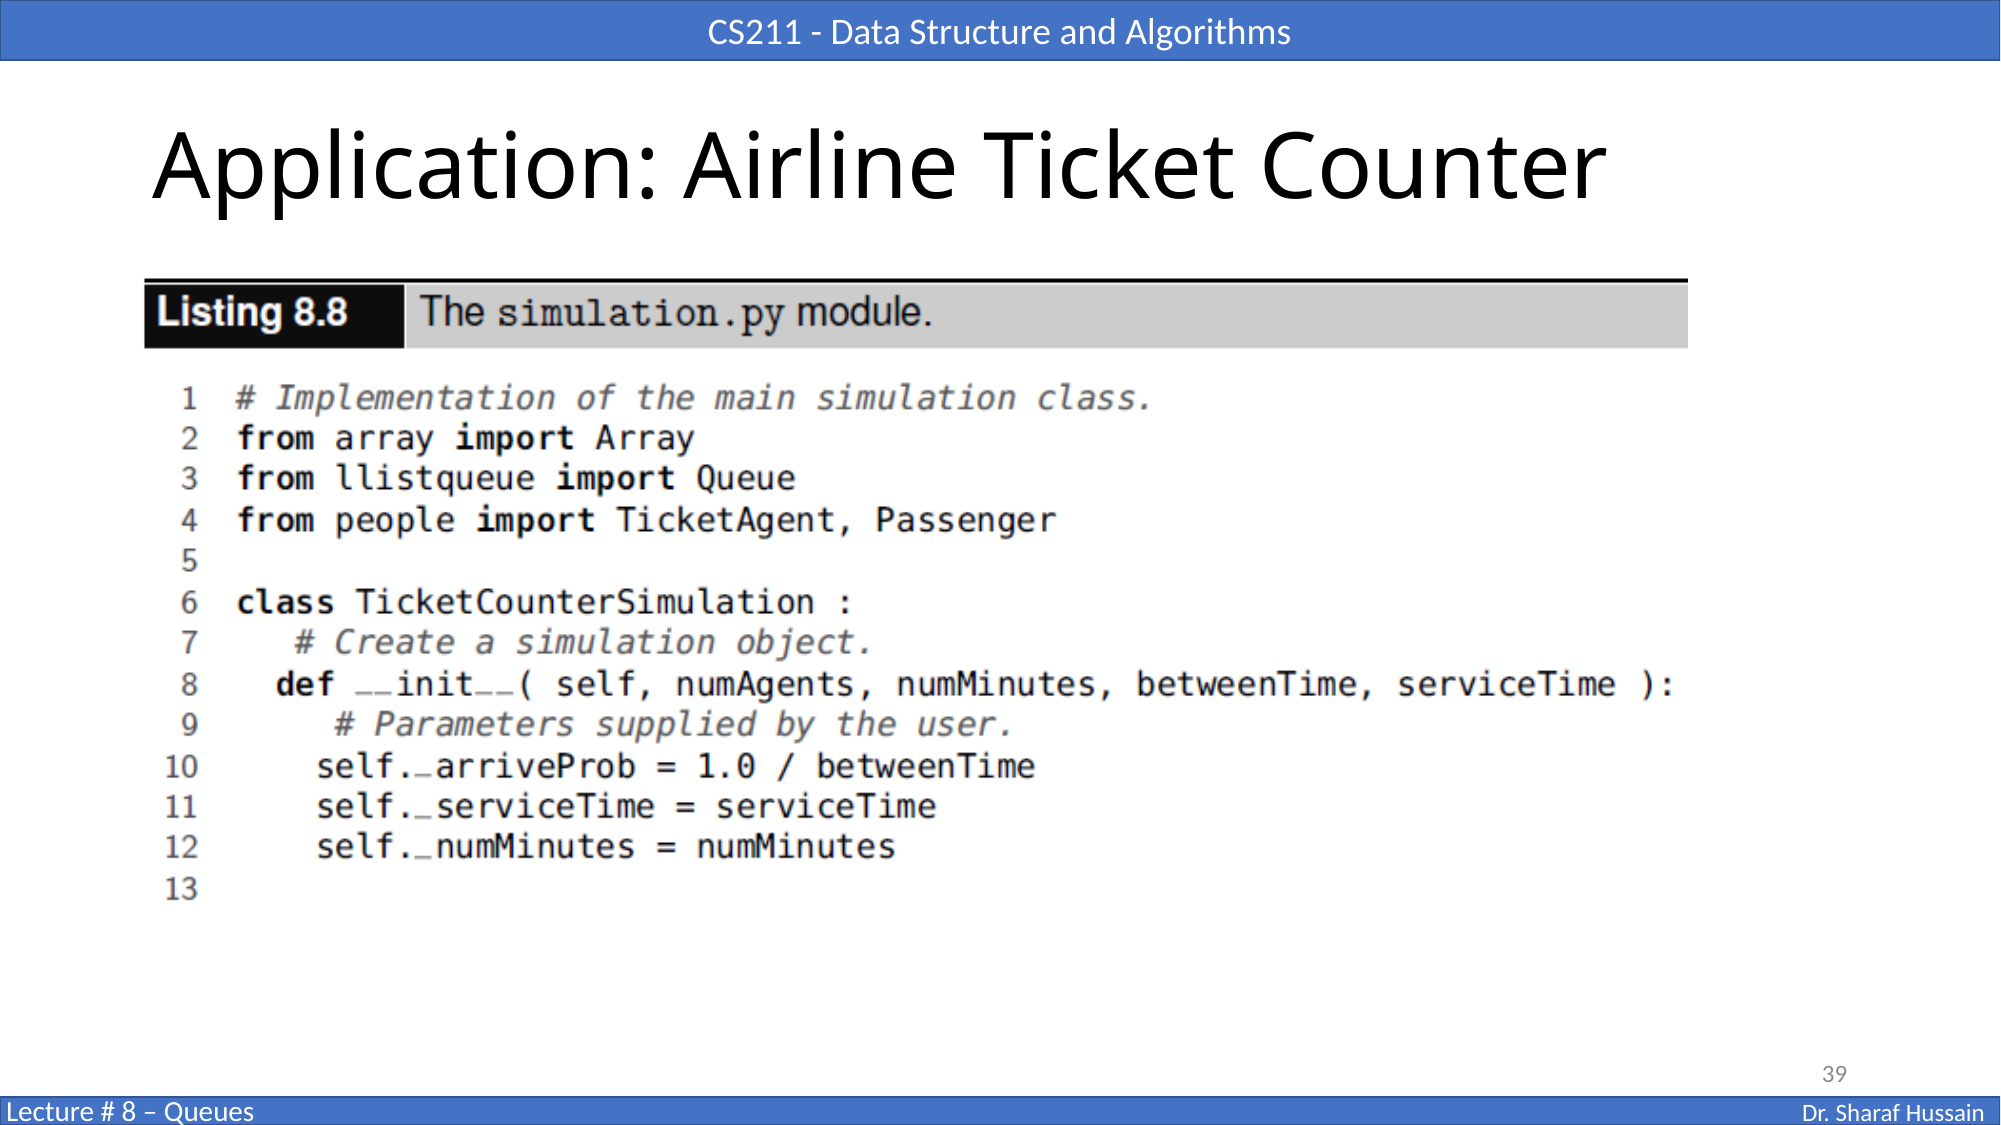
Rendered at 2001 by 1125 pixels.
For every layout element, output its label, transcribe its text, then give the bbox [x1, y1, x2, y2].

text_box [137, 362, 1688, 904]
slide_number 39 [1412, 1042, 1863, 1103]
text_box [137, 277, 1686, 355]
title Application: Airline Ticket Counter [137, 59, 1863, 278]
picture [137, 277, 1688, 357]
picture [137, 362, 1690, 906]
